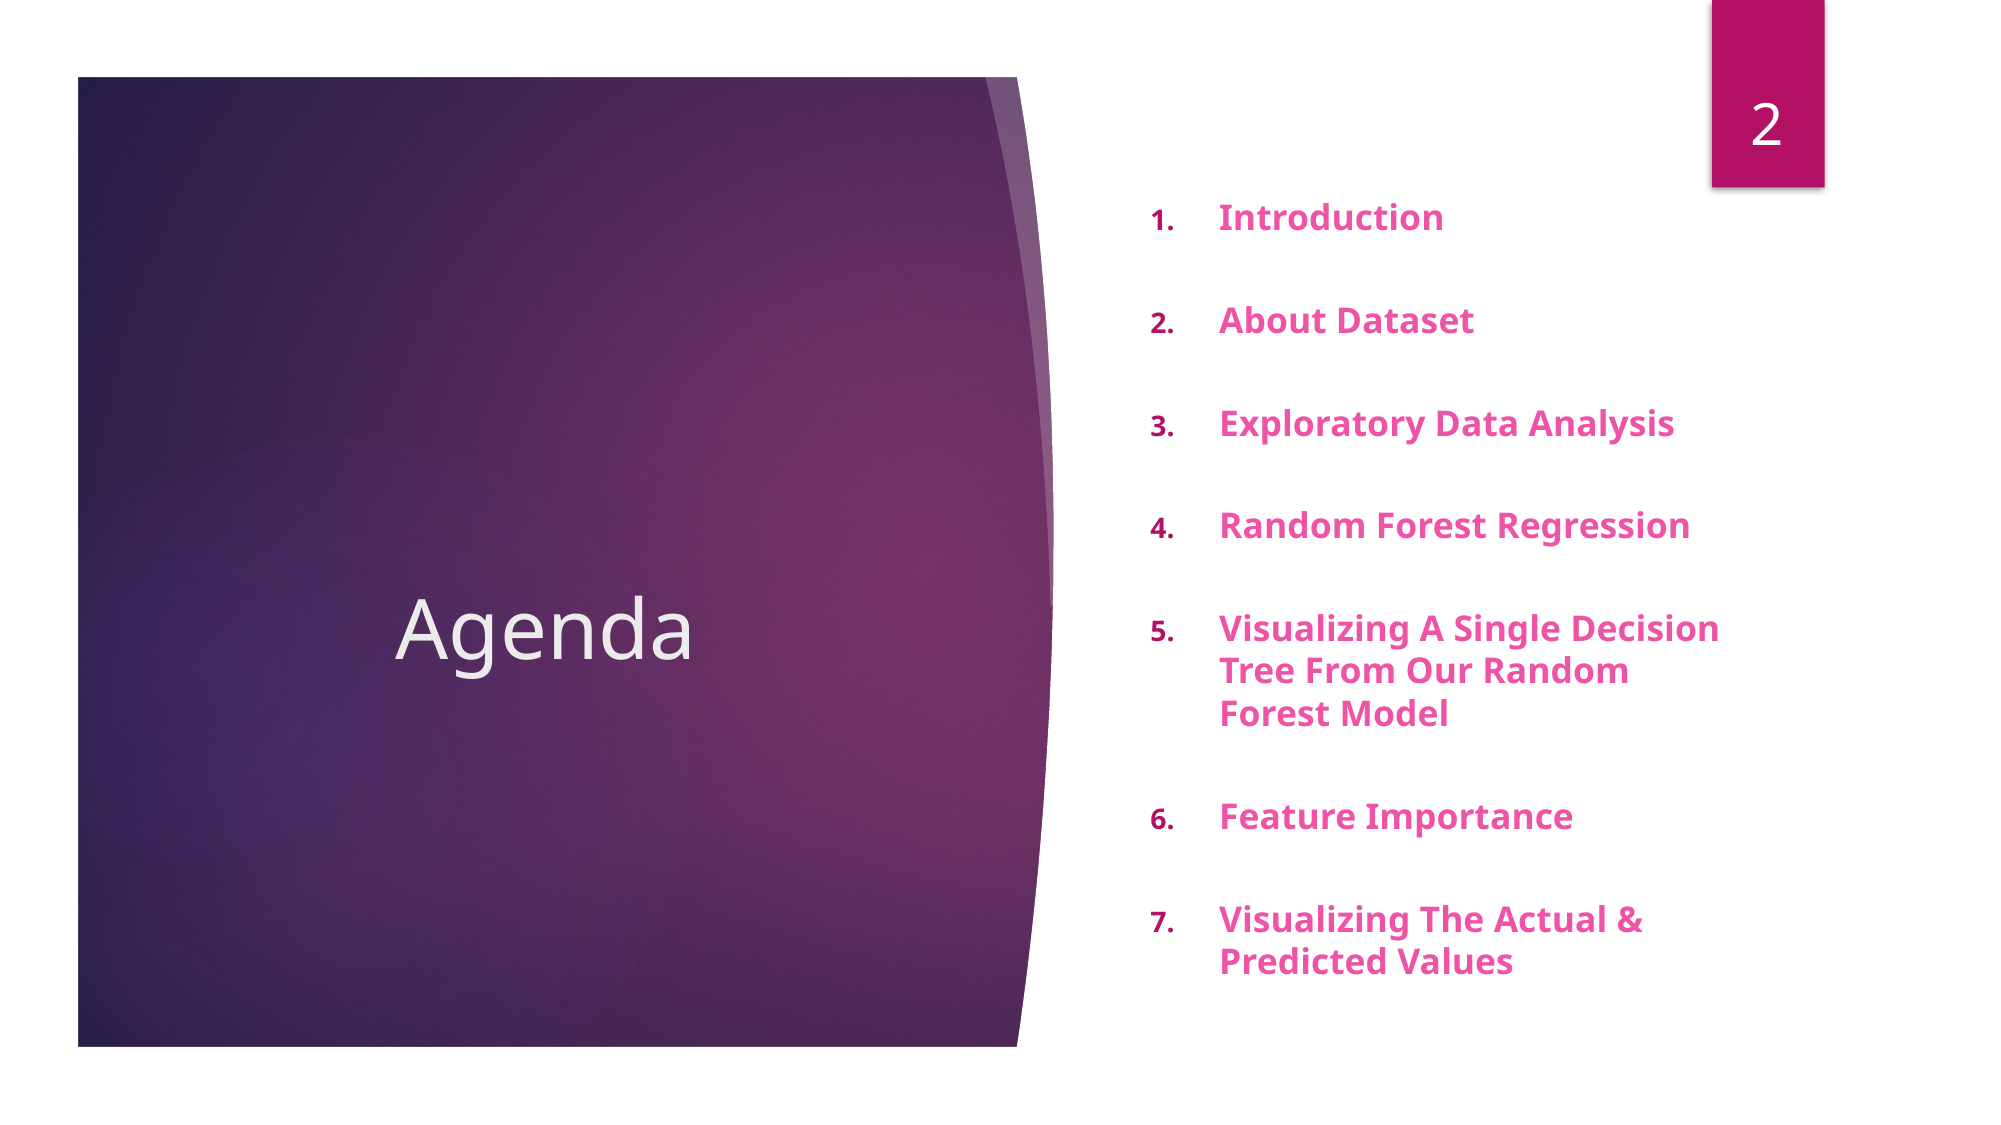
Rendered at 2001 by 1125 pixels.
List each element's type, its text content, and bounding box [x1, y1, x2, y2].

title Agenda [189, 439, 904, 814]
list Introduction About Dataset Exploratory Data Analysis Random Forest Regression Visualizing A Single Decision Tree From Our Random Forest Model Feature Importance Visualizing The Actual & Predicted Values [1135, 187, 1752, 990]
slide_number 2 [1698, 48, 1836, 175]
